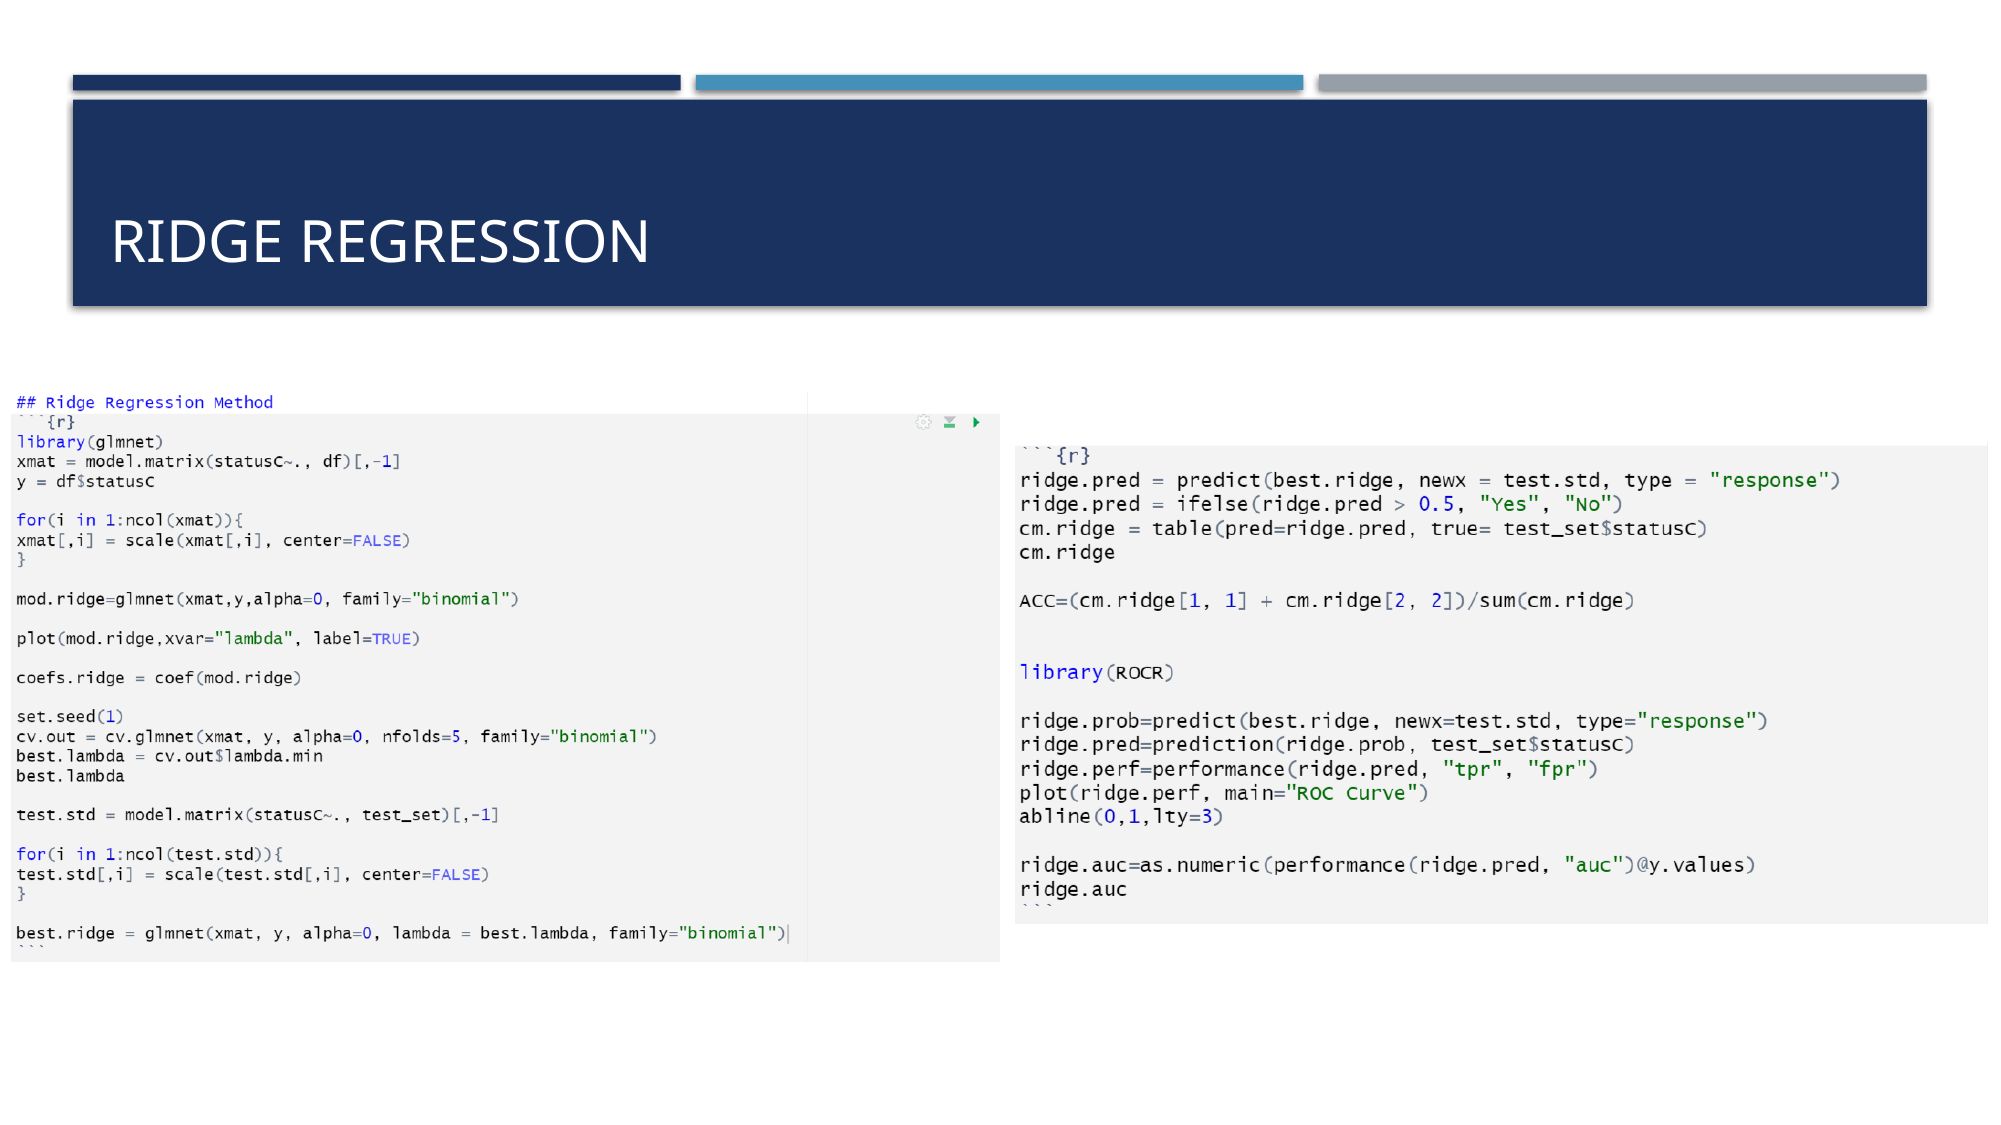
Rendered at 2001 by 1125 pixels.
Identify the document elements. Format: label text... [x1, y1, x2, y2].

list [1014, 442, 1989, 925]
title rIDGE REGRESSION [95, 119, 1905, 282]
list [11, 391, 1000, 963]
